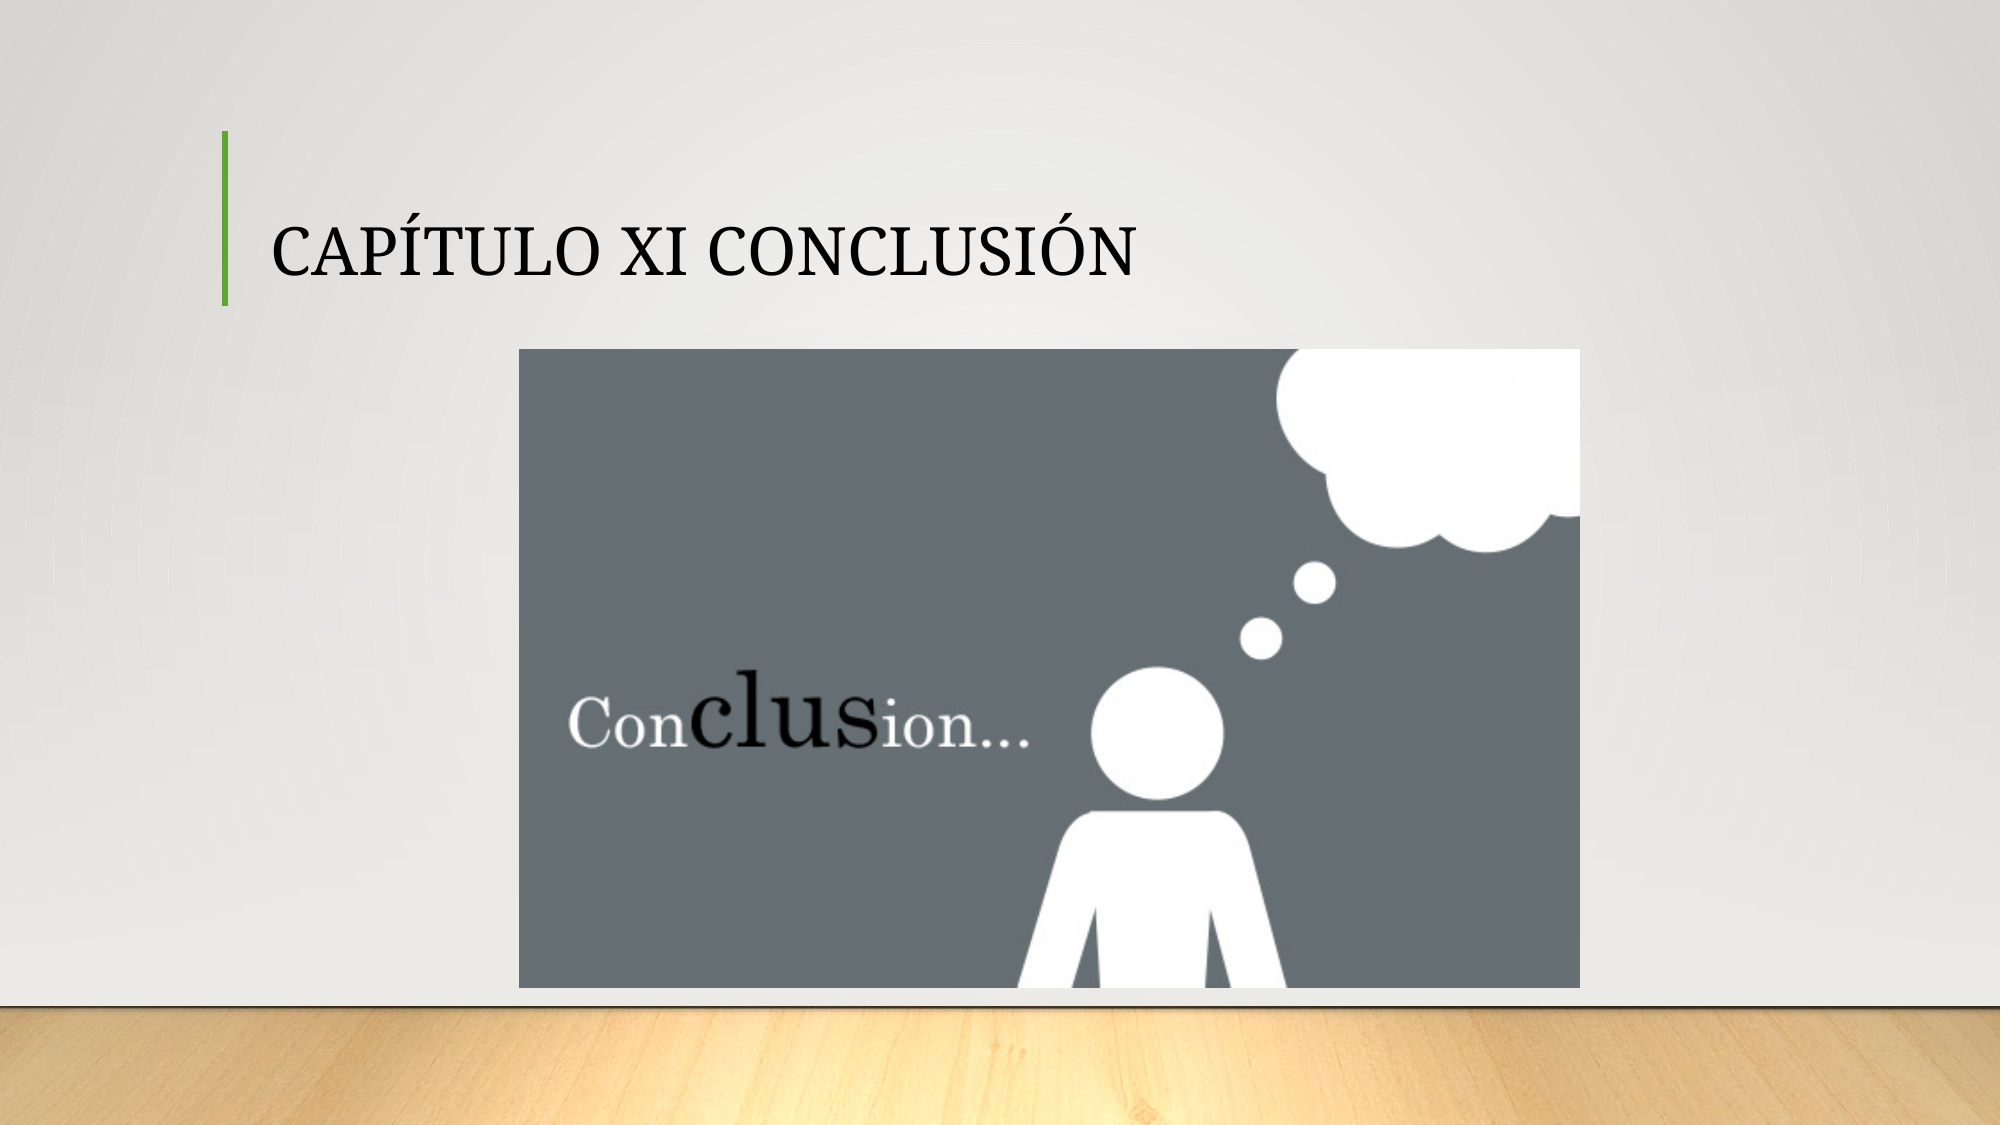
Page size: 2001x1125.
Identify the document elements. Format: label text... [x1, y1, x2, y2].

picture [0, 1006, 2000, 1125]
picture [518, 349, 1580, 988]
title CAPÍTULO XI CONCLUSIÓN [255, 125, 1355, 298]
